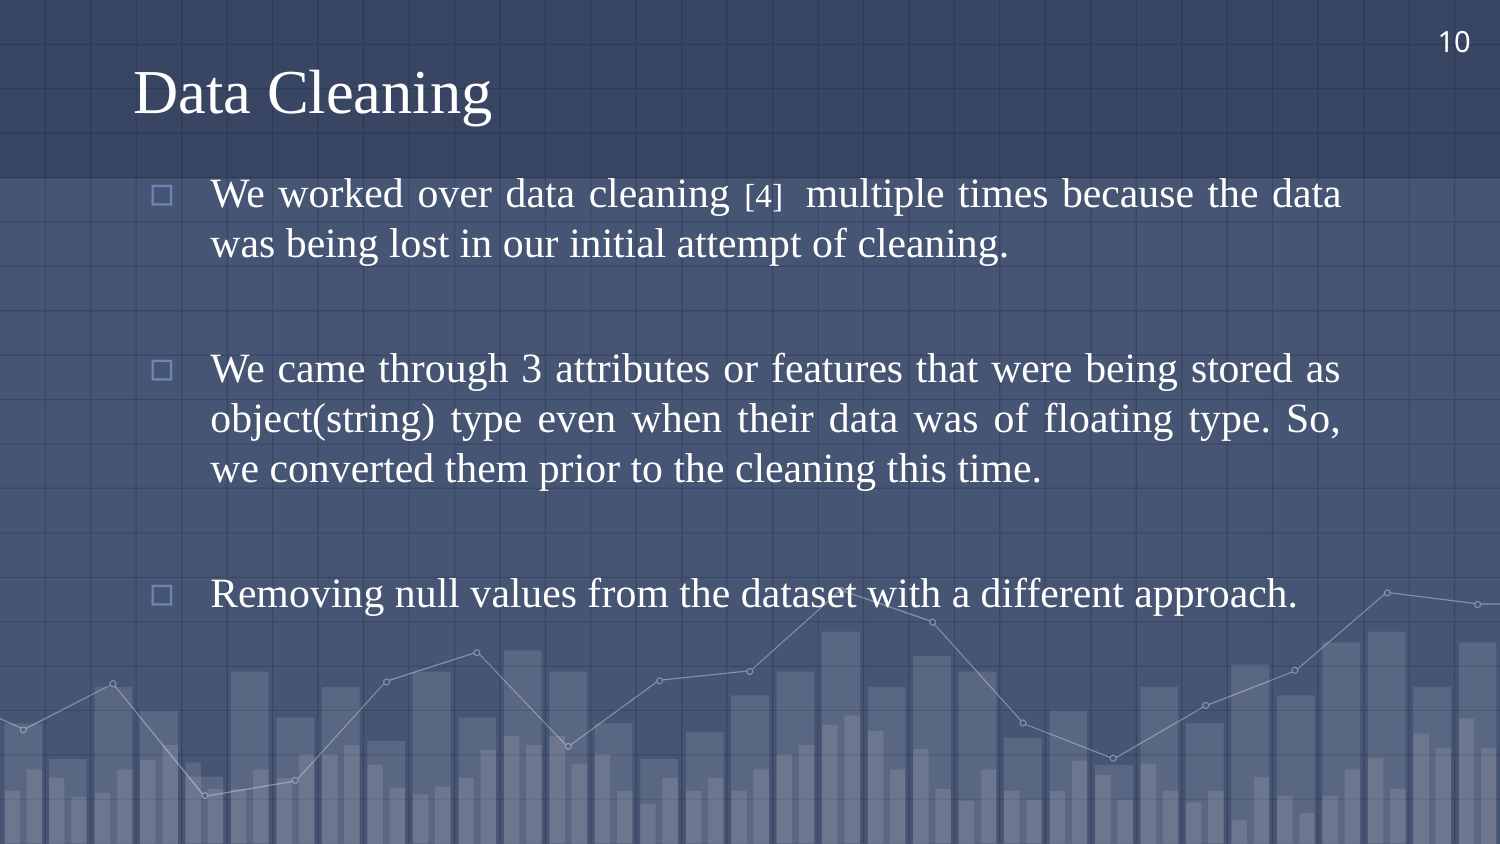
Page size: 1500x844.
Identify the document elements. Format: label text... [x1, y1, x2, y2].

title Data Cleaning [118, 0, 1380, 141]
slide_number 10 [1408, 0, 1500, 88]
list We worked over data cleaning [4] multiple times because the data was being lost in our initial attempt of cleaning. We came through 3 attributes or features that were being stored as object(string) type even when their data was of floating type. So, we converted them prior to the cleaning this time. Removing null values from the dataset with a different approach. [120, 141, 1358, 647]
